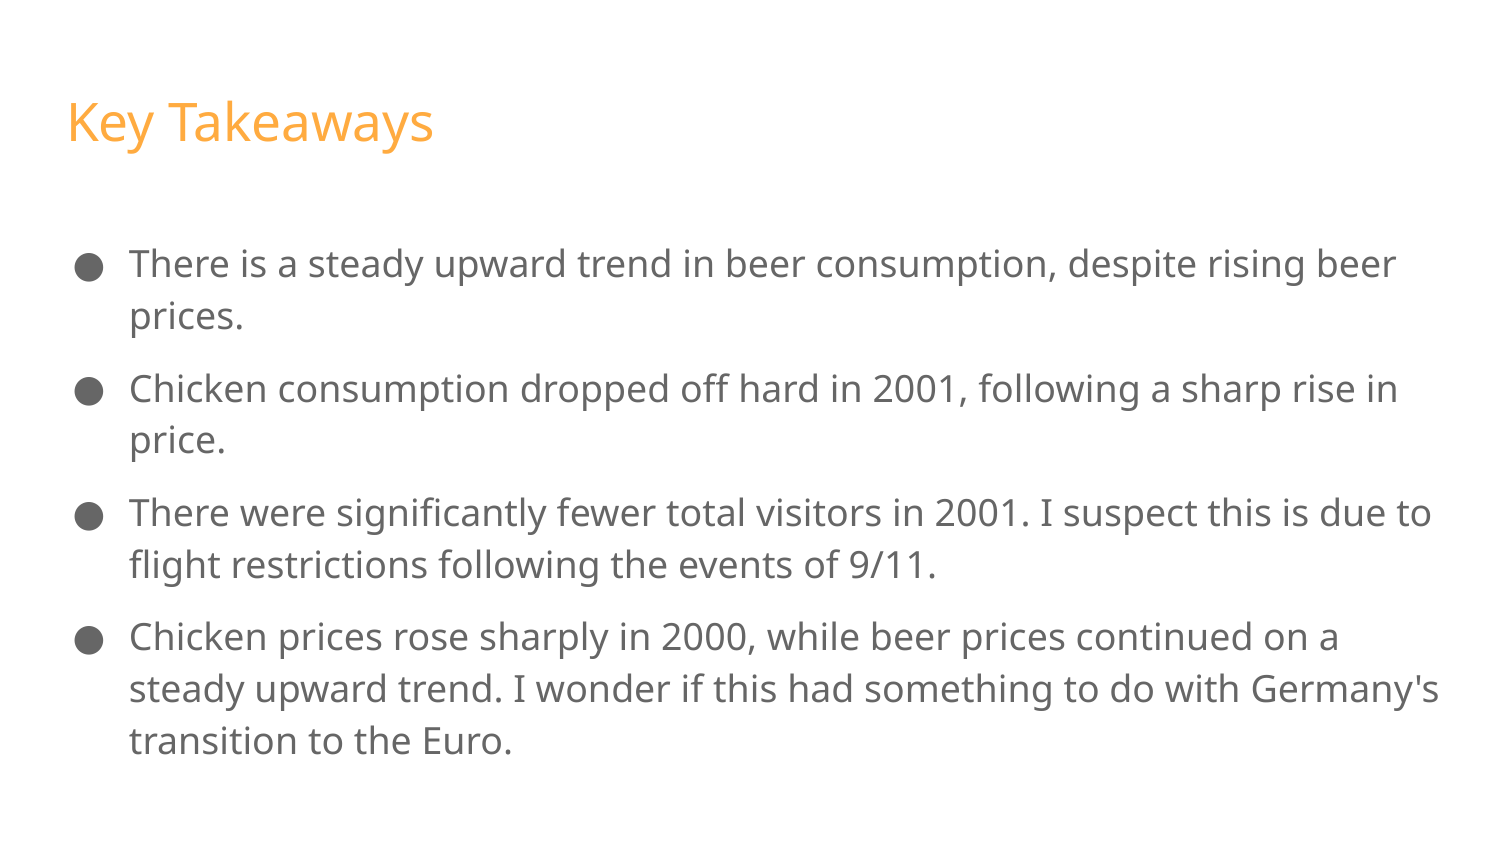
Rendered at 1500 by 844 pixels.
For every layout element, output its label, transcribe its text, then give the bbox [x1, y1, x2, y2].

title Key Takeaways [51, 72, 1449, 167]
list There is a steady upward trend in beer consumption, despite rising beer prices. Chicken consumption dropped off hard in 2001, following a sharp rise in price. There were significantly fewer total visitors in 2001. I suspect this is due to flight restrictions following the events of 9/11. Chicken prices rose sharply in 2000, while beer prices continued on a steady upward trend. I wonder if this had something to do with Germany's transition to the Euro. [39, 218, 1461, 780]
